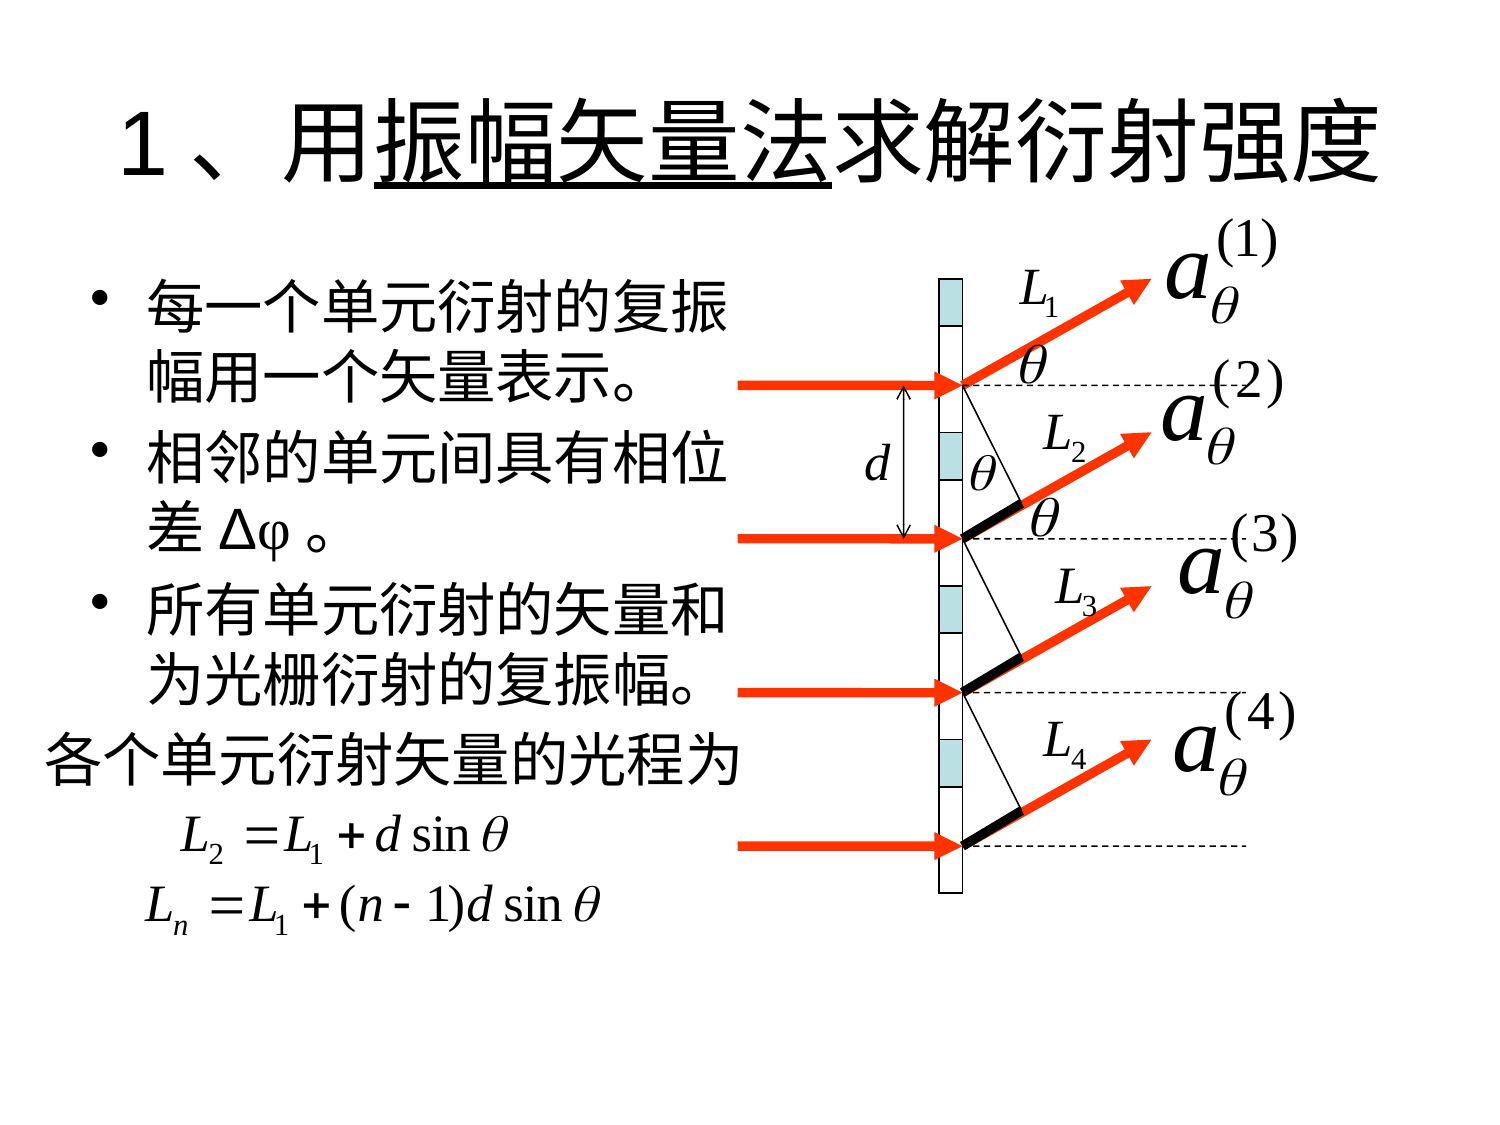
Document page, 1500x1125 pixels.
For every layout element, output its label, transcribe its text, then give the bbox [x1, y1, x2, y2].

text_box [939, 327, 963, 385]
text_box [1033, 703, 1096, 779]
text_box [939, 432, 963, 479]
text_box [135, 869, 614, 949]
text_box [1163, 491, 1316, 642]
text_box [1045, 550, 1108, 630]
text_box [962, 441, 1007, 504]
text_box [1112, 586, 1152, 609]
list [1011, 334, 1059, 399]
text_box [904, 379, 962, 392]
text_box [939, 847, 963, 894]
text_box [1021, 483, 1070, 552]
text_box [1033, 396, 1096, 472]
text_box [896, 385, 911, 431]
text_box [896, 502, 911, 539]
title 1、用振幅矢量法求解衍射强度 [75, 45, 1425, 233]
text_box [939, 279, 963, 327]
text_box [939, 386, 963, 432]
text_box [939, 539, 963, 586]
text_box [737, 839, 962, 853]
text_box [855, 432, 905, 494]
text_box [939, 634, 963, 692]
text_box [905, 532, 962, 546]
text_box 各个单元衍射矢量的光程为 [29, 716, 798, 801]
text_box [939, 739, 963, 786]
text_box [1073, 279, 1144, 324]
text_box [939, 693, 963, 739]
text_box [939, 786, 963, 846]
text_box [1157, 668, 1318, 819]
text_box [939, 586, 963, 634]
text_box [1150, 196, 1294, 336]
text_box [1009, 251, 1068, 327]
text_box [1145, 337, 1306, 488]
list 每一个单元衍射的复振幅用一个矢量表示。 相邻的单元间具有相位差Δφ。 所有单元衍射的矢量和为光栅衍射的复振幅。 [75, 262, 774, 716]
text_box [737, 686, 962, 699]
text_box [939, 479, 963, 538]
text_box [1101, 739, 1152, 769]
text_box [170, 798, 523, 867]
